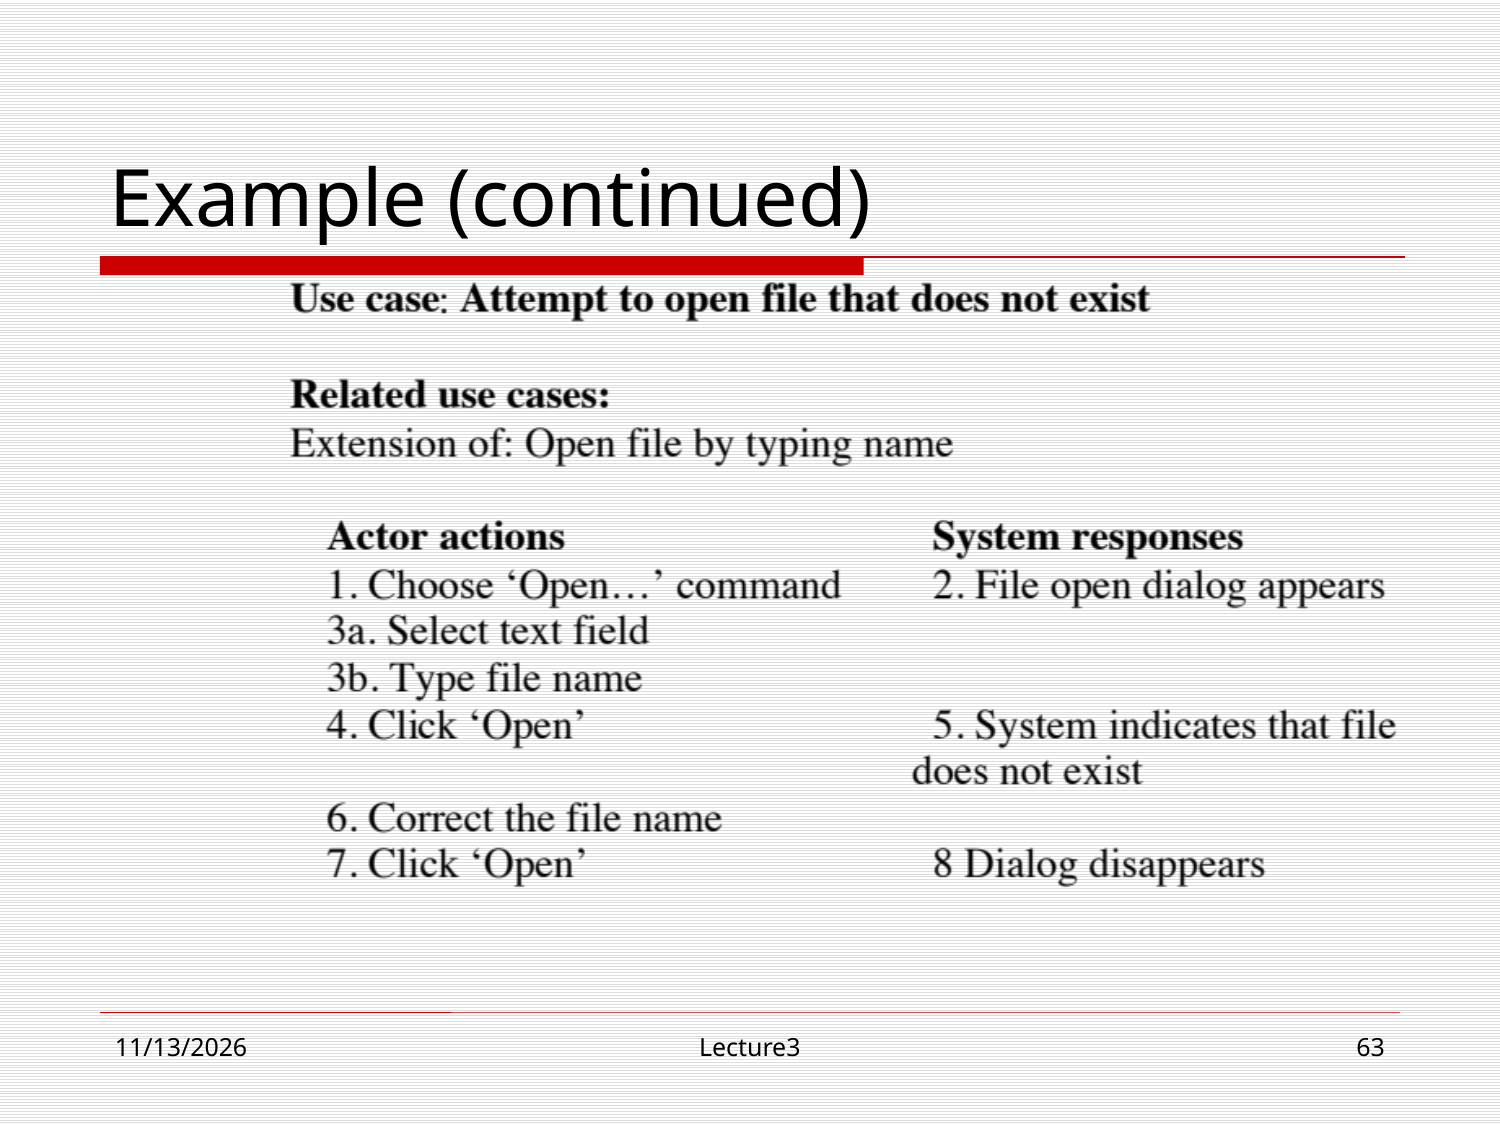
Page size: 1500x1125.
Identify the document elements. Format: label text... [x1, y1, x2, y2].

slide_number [99, 1024, 274, 1103]
title Example (continued) [94, 50, 1407, 250]
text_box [279, 281, 1500, 1109]
